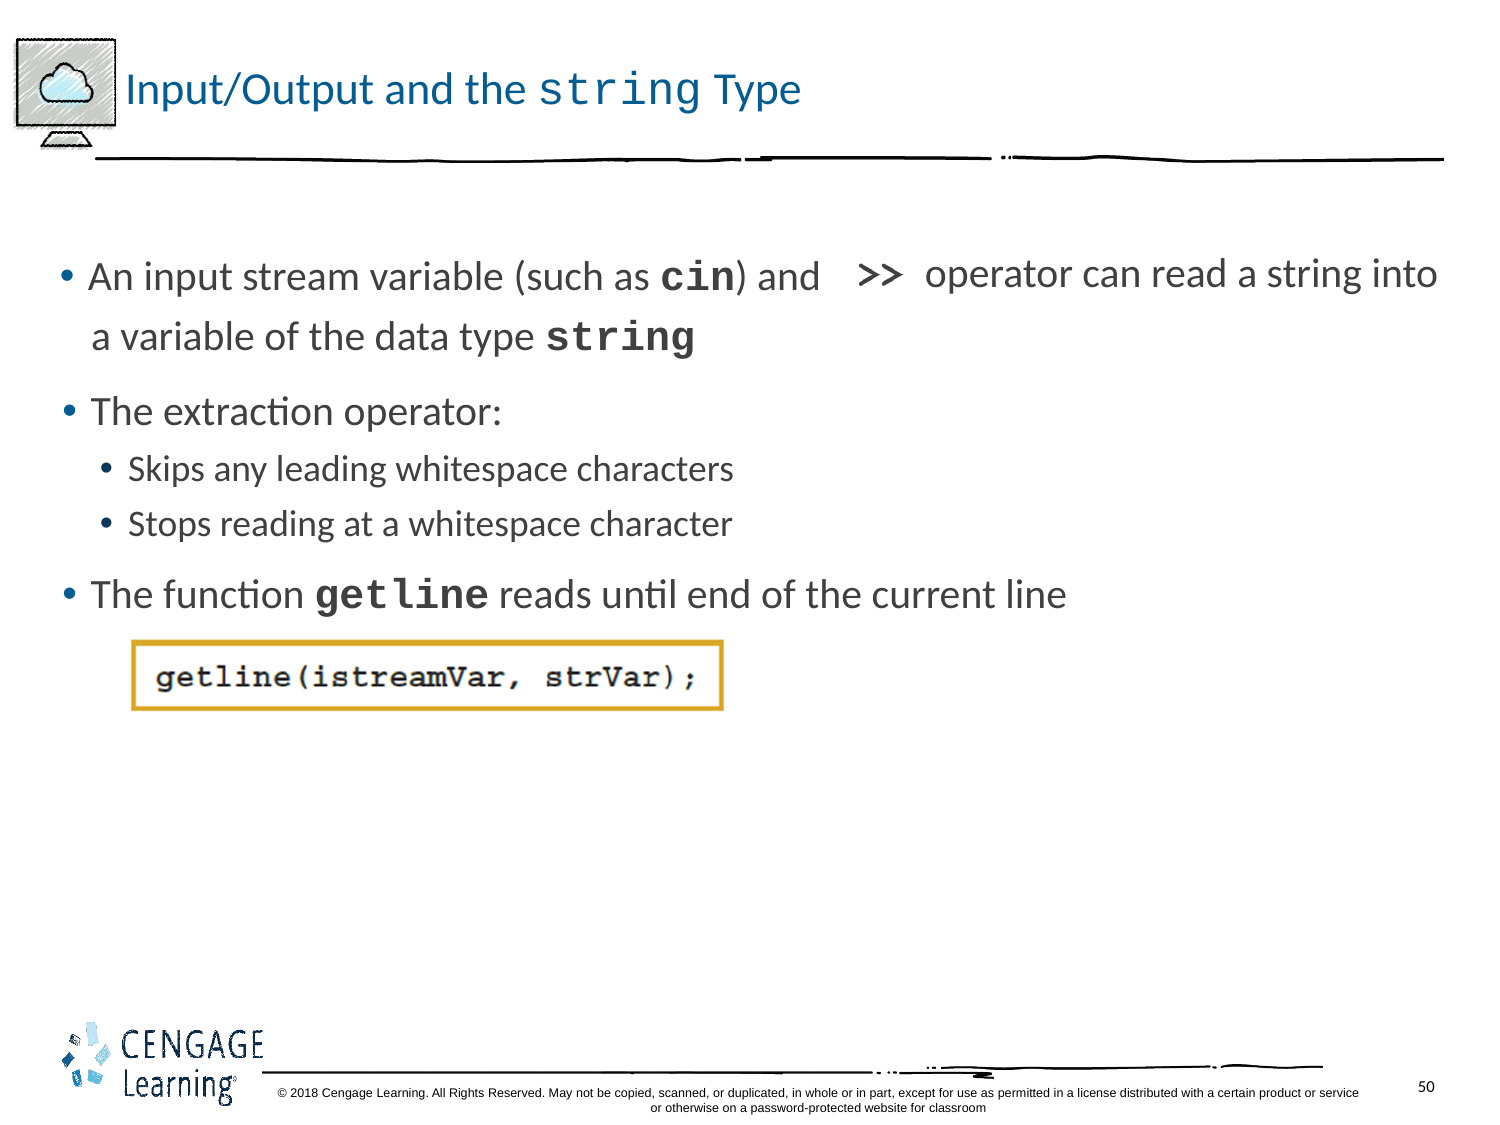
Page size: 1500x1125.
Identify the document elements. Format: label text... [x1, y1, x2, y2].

list An input stream variable (such as cin) and [59, 252, 838, 300]
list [850, 254, 926, 301]
list a variable of the data type string [62, 312, 1443, 362]
picture [13, 36, 117, 151]
list The extraction operator: Skips any leading whitespace characters Stops reading at a whitespace character The function getline reads until end of the current line [62, 387, 1443, 621]
picture [62, 1022, 1323, 1106]
list operator can read a string into [924, 249, 1444, 300]
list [124, 635, 730, 713]
title Input/Output and the string Type [125, 66, 1442, 116]
picture [95, 155, 1444, 163]
